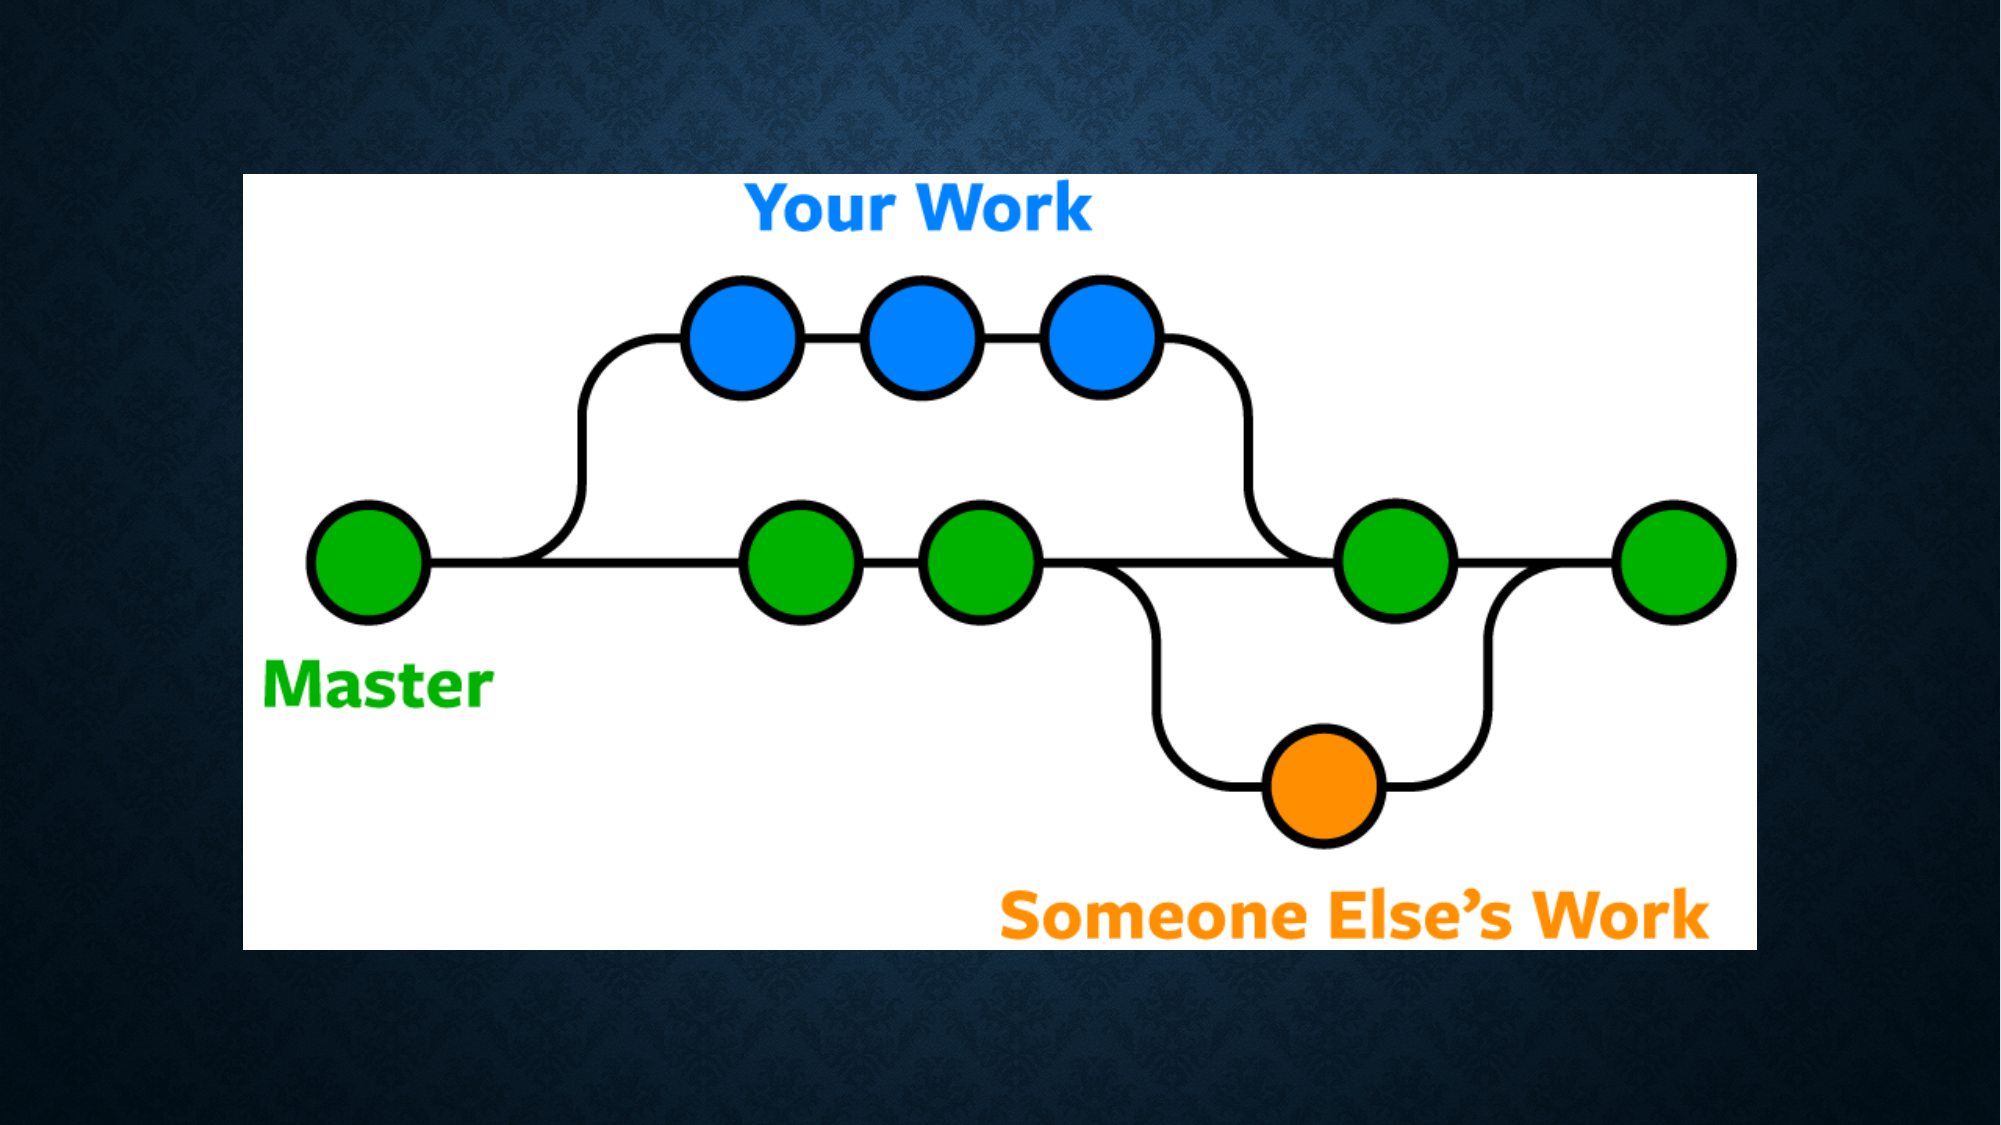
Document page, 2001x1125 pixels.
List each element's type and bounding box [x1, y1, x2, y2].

picture [243, 174, 1757, 951]
